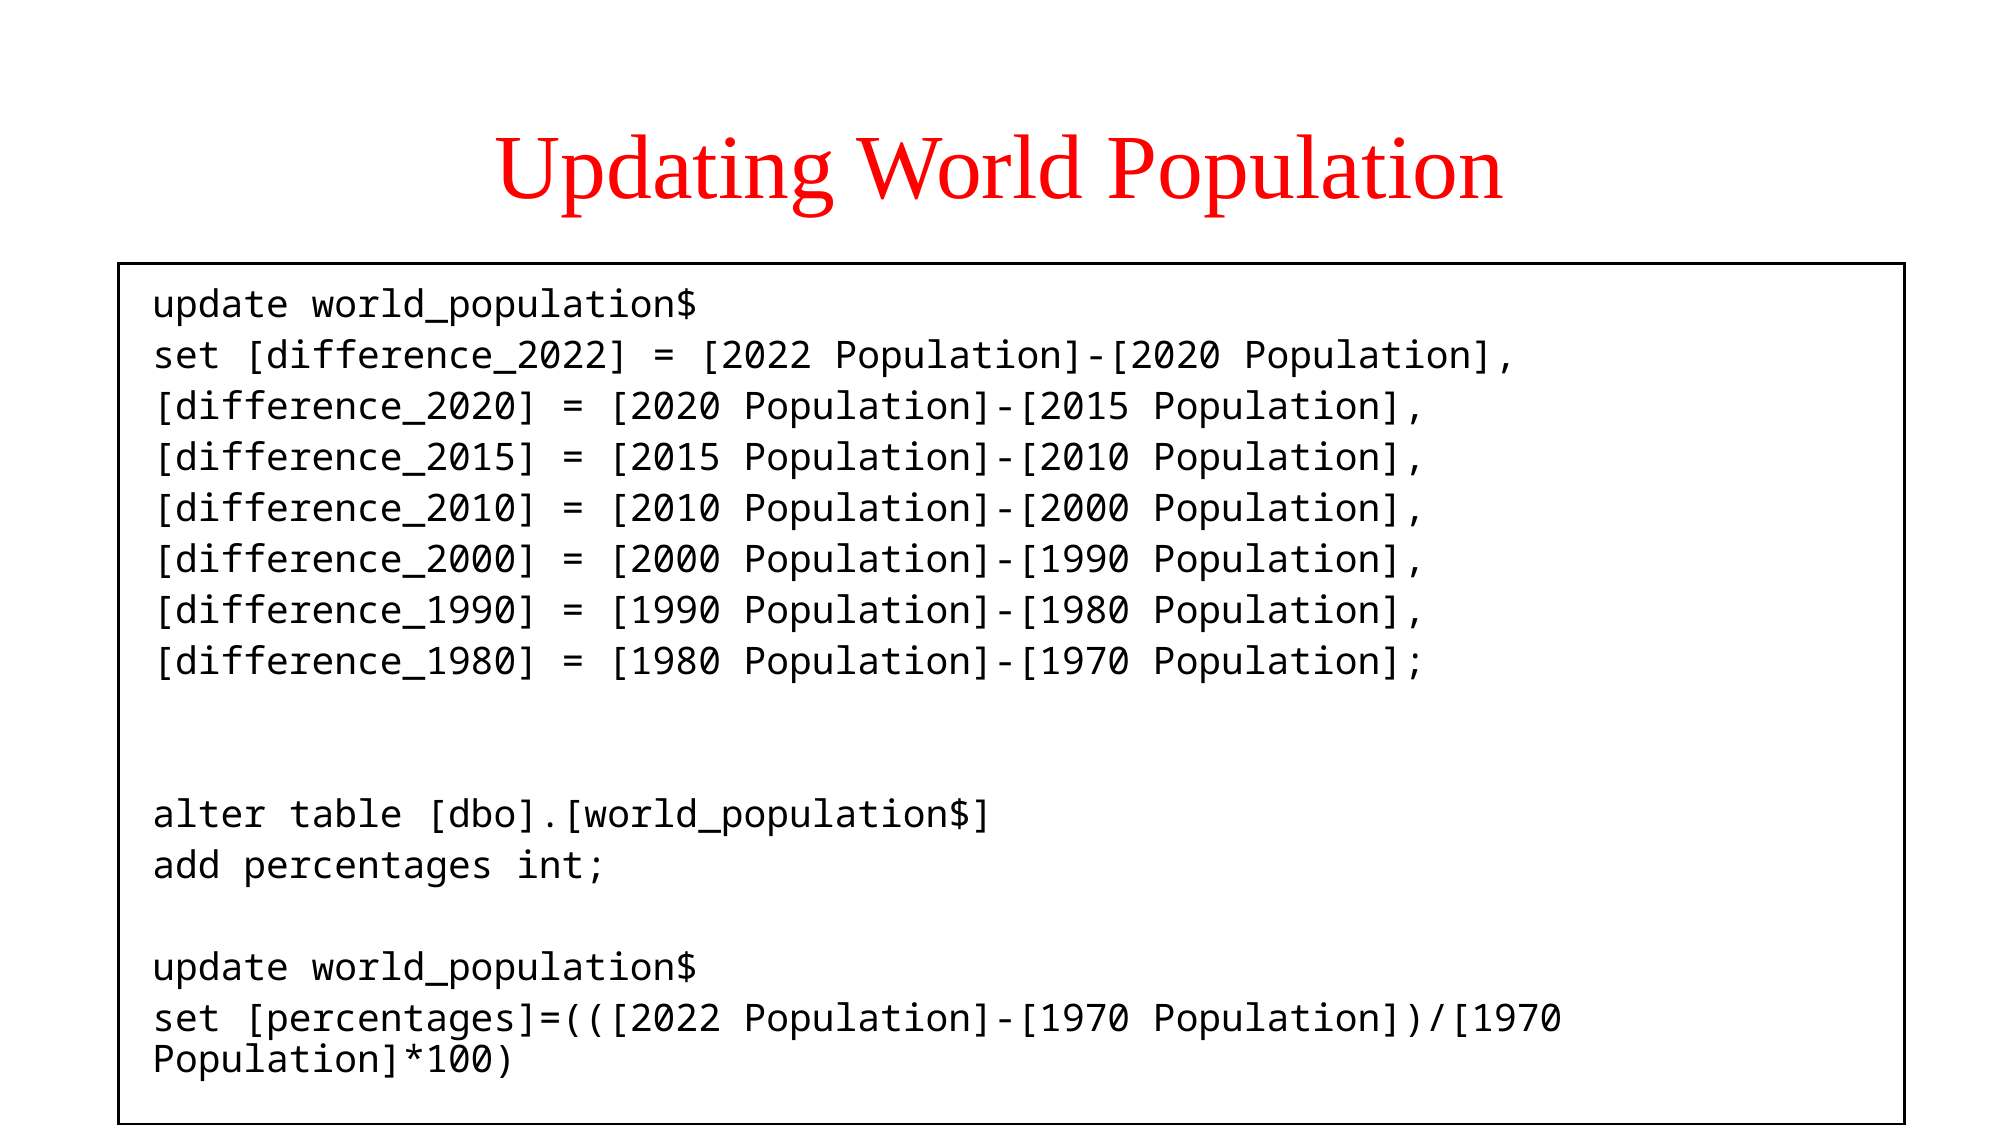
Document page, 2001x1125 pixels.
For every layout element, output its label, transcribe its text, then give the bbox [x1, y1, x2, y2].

text_box [117, 262, 1906, 1125]
title Updating World Population [137, 59, 1863, 262]
list update world_population$ set [difference_2022] = [2022 Population]-[2020 Population], [difference_2020] = [2020 Population]-[2015 Population], [difference_2015] = [2015 Population]-[2010 Population], [difference_2010] = [2010 Population]-[2000 Population], [difference_2000] = [2000 Population]-[1990 Population], [difference_1990] = [1990 Population]-[1980 Population], [difference_1980] = [1980 Population]-[1970 Population]; alter table [dbo].[world_population$] add percentages int; update world_population$ set [percentages]=(([2022 Population]-[1970 Population])/[1970 Population]*100) [137, 277, 1863, 1103]
